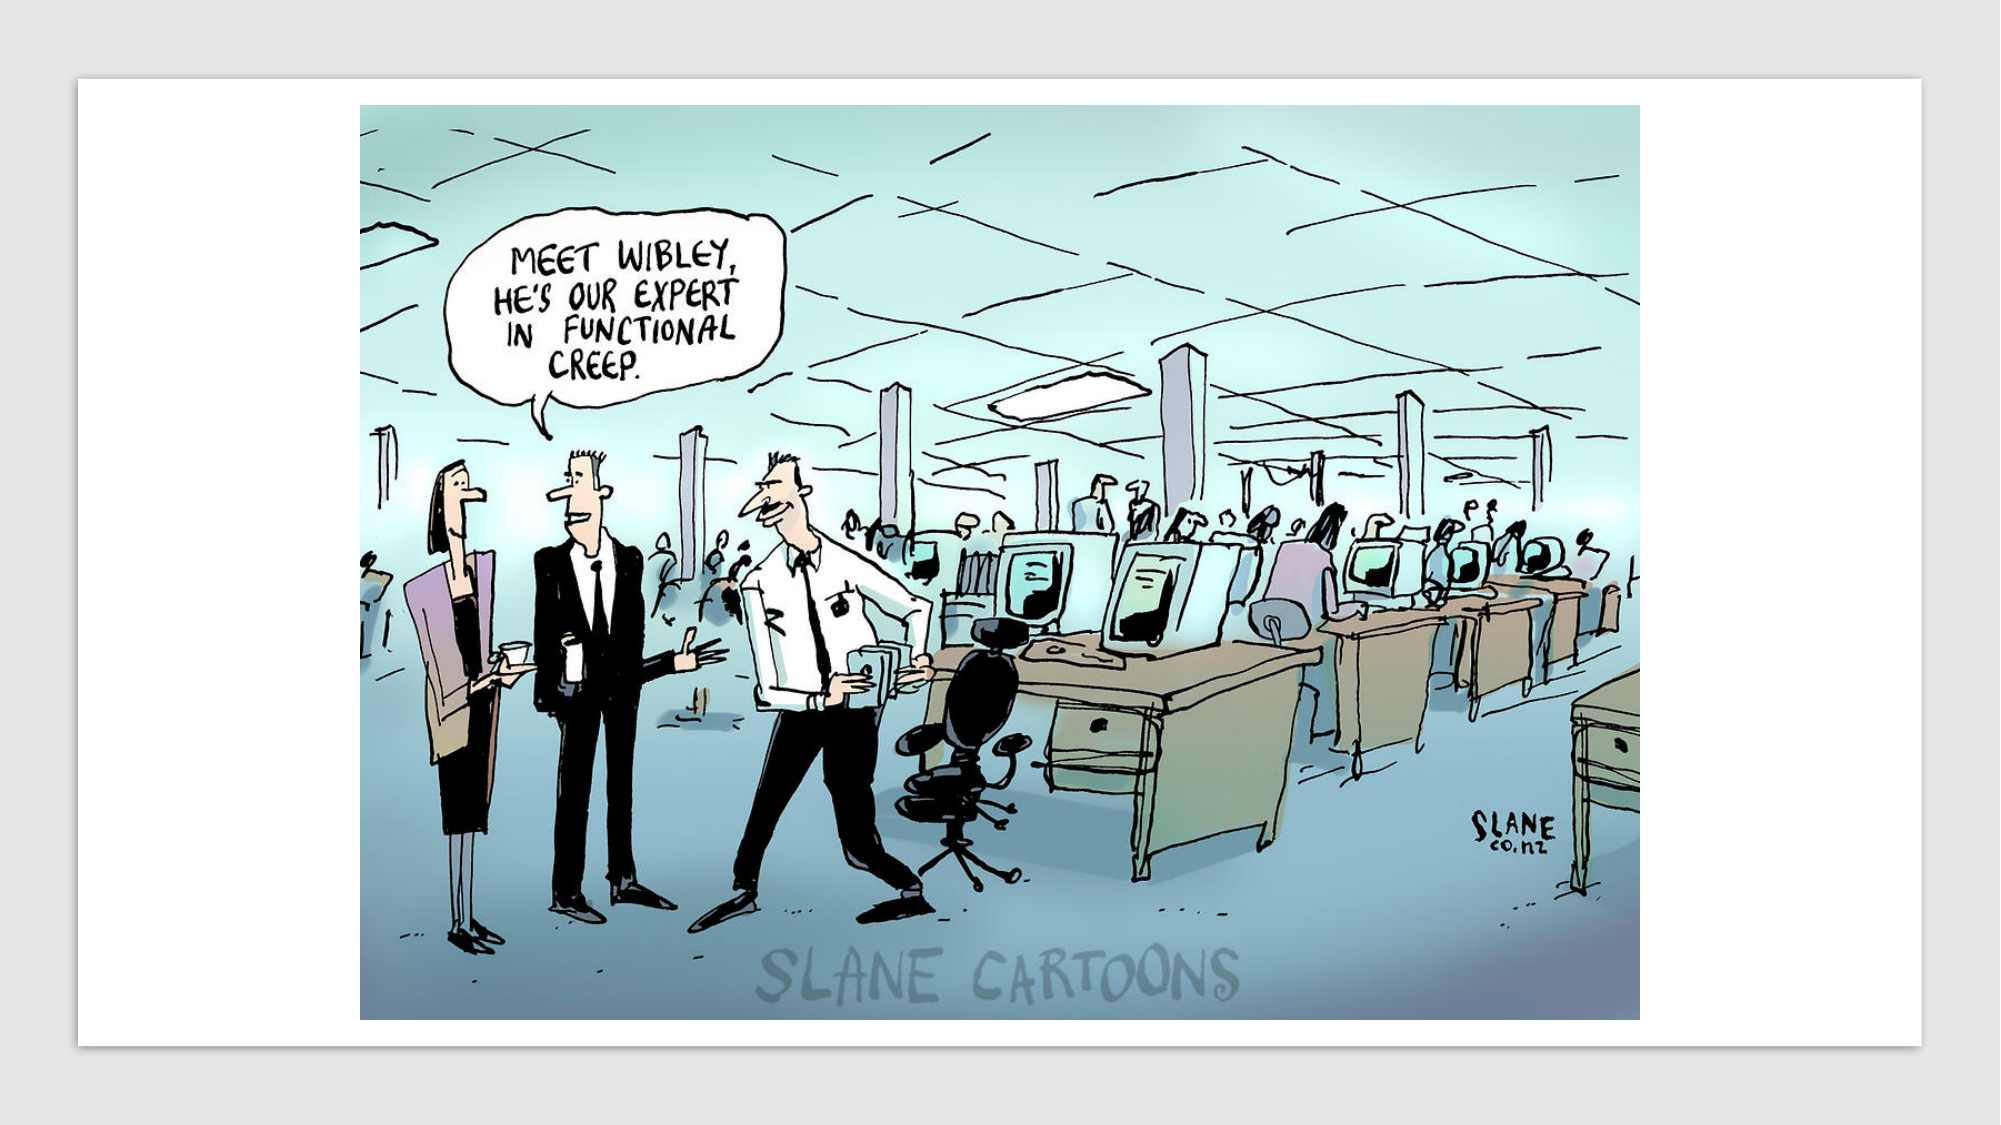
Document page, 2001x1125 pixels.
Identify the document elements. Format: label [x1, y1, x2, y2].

text_box [77, 78, 1923, 1047]
text_box [0, 0, 2000, 1125]
picture [360, 105, 1640, 1020]
